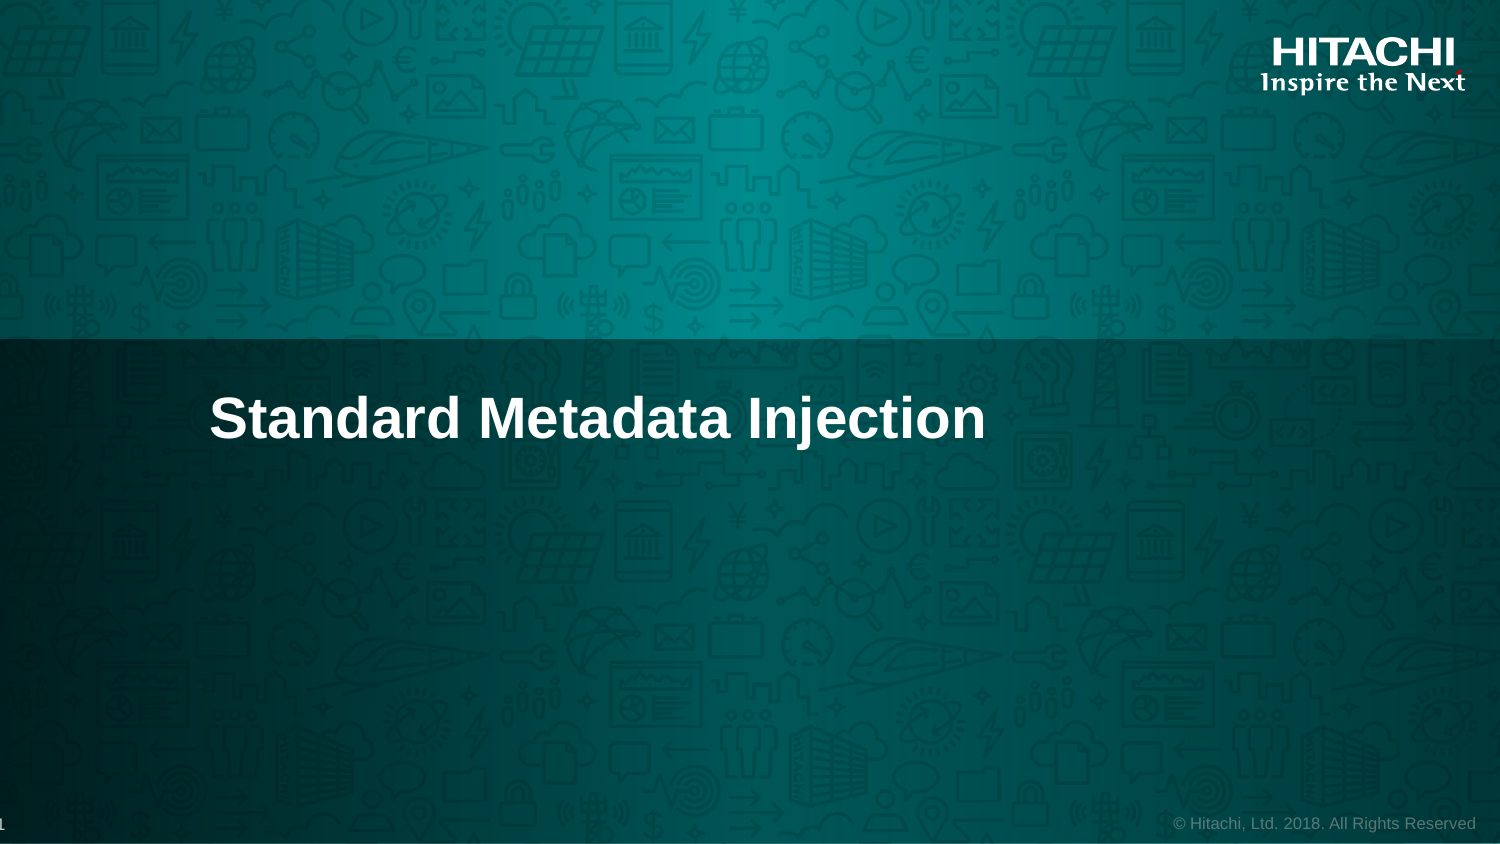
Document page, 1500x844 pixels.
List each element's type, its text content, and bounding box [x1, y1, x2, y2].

title Standard Metadata Injection [194, 380, 1451, 520]
